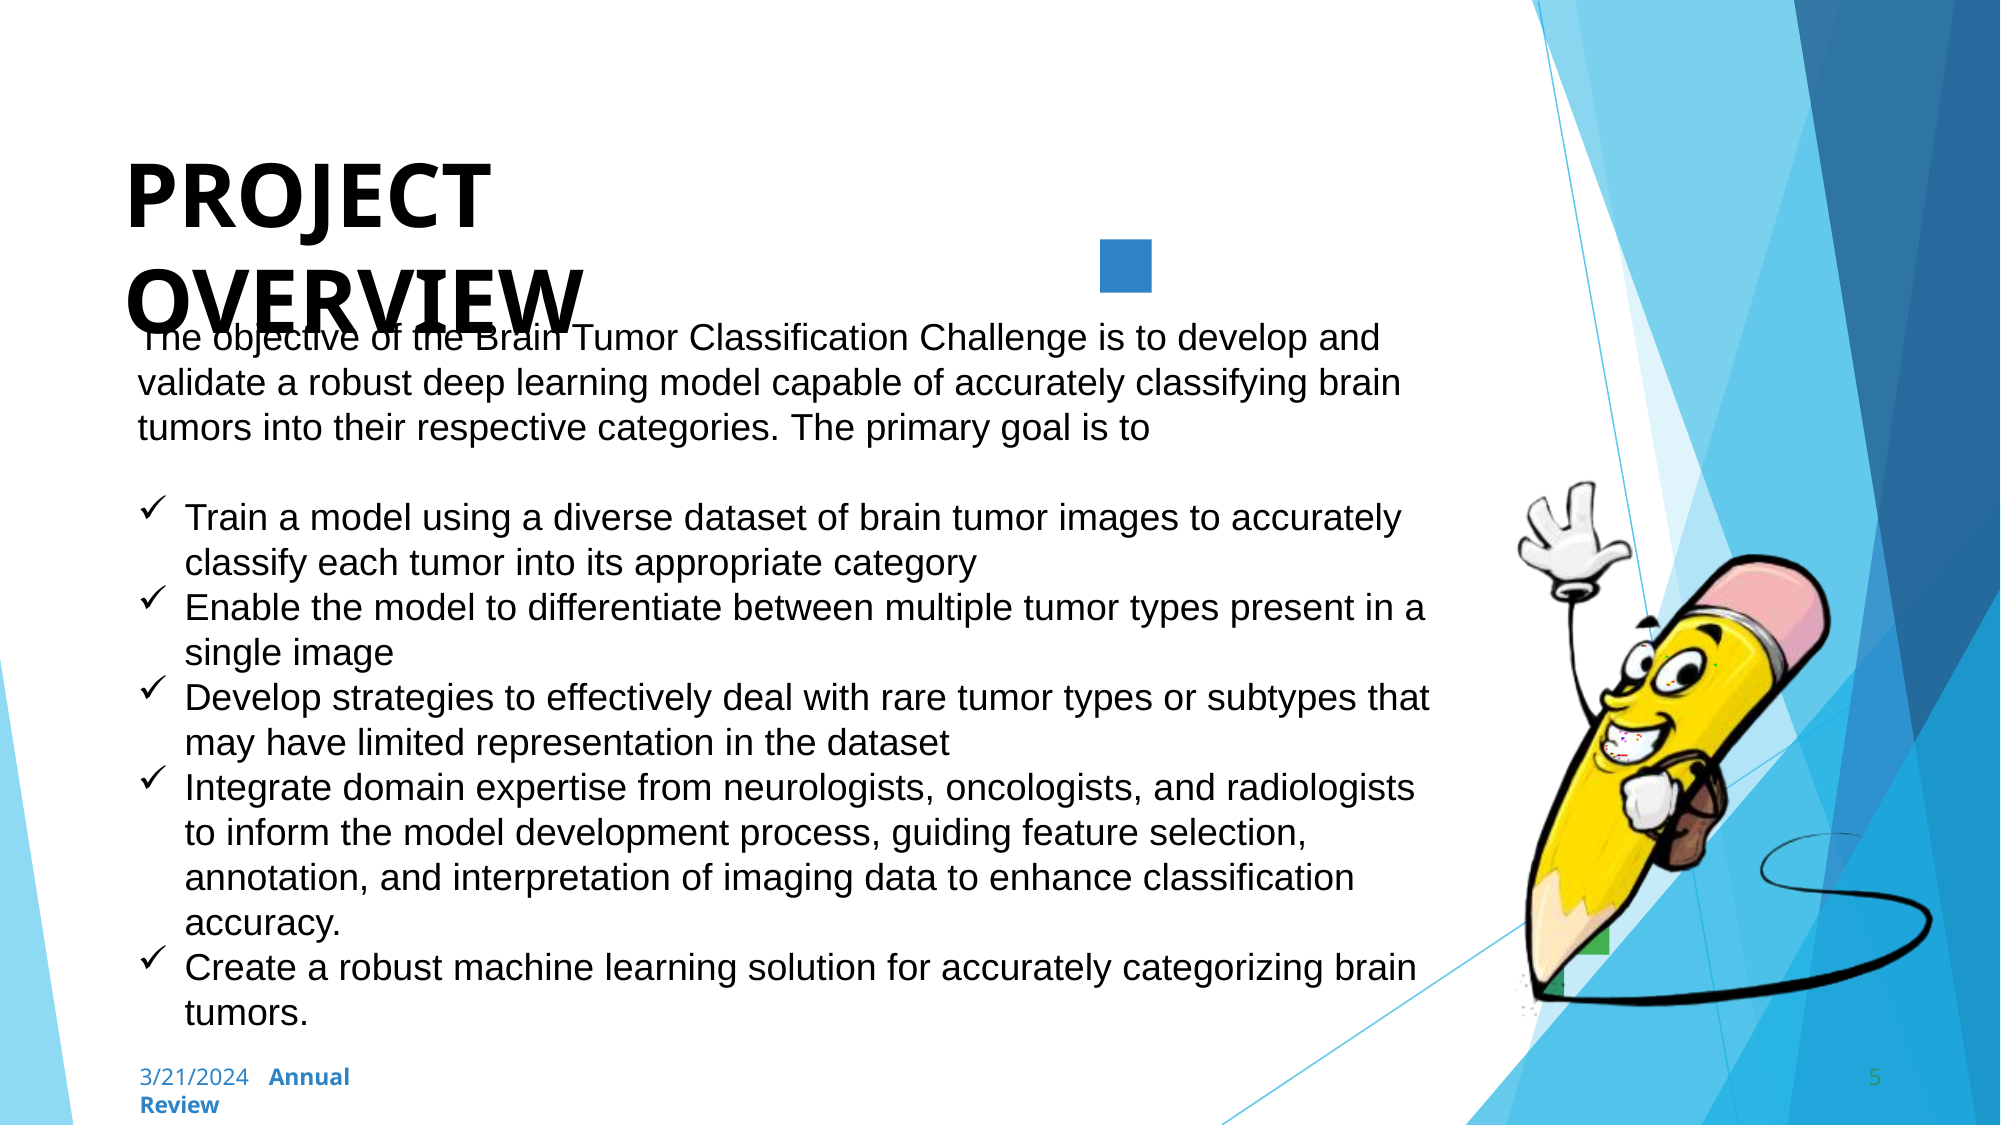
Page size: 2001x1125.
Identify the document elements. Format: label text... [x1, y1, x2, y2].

text_box The objective of the Brain Tumor Classification Challenge is to develop and validate a robust deep learning model capable of accurately classifying brain tumors into their respective categories. The primary goal is to Train a model using a diverse dataset of brain tumor images to accurately classify each tumor into its appropriate category Enable the model to differentiate between multiple tumor types present in a single image Develop strategies to effectively deal with rare tumor types or subtypes that may have limited representation in the dataset Integrate domain expertise from neurologists, oncologists, and radiologists to inform the model development process, guiding feature selection, annotation, and interpretation of imaging data to enhance classification accuracy. Create a robust machine learning solution for accurately categorizing brain tumors. [123, 305, 1450, 1086]
text_box 3/21/2024 Annual Review [137, 1086, 433, 1118]
title PROJECT OVERVIEW [121, 136, 985, 352]
text_box [1100, 239, 1152, 293]
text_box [1420, 434, 2000, 1060]
slide_number 5 [1849, 1068, 1890, 1125]
